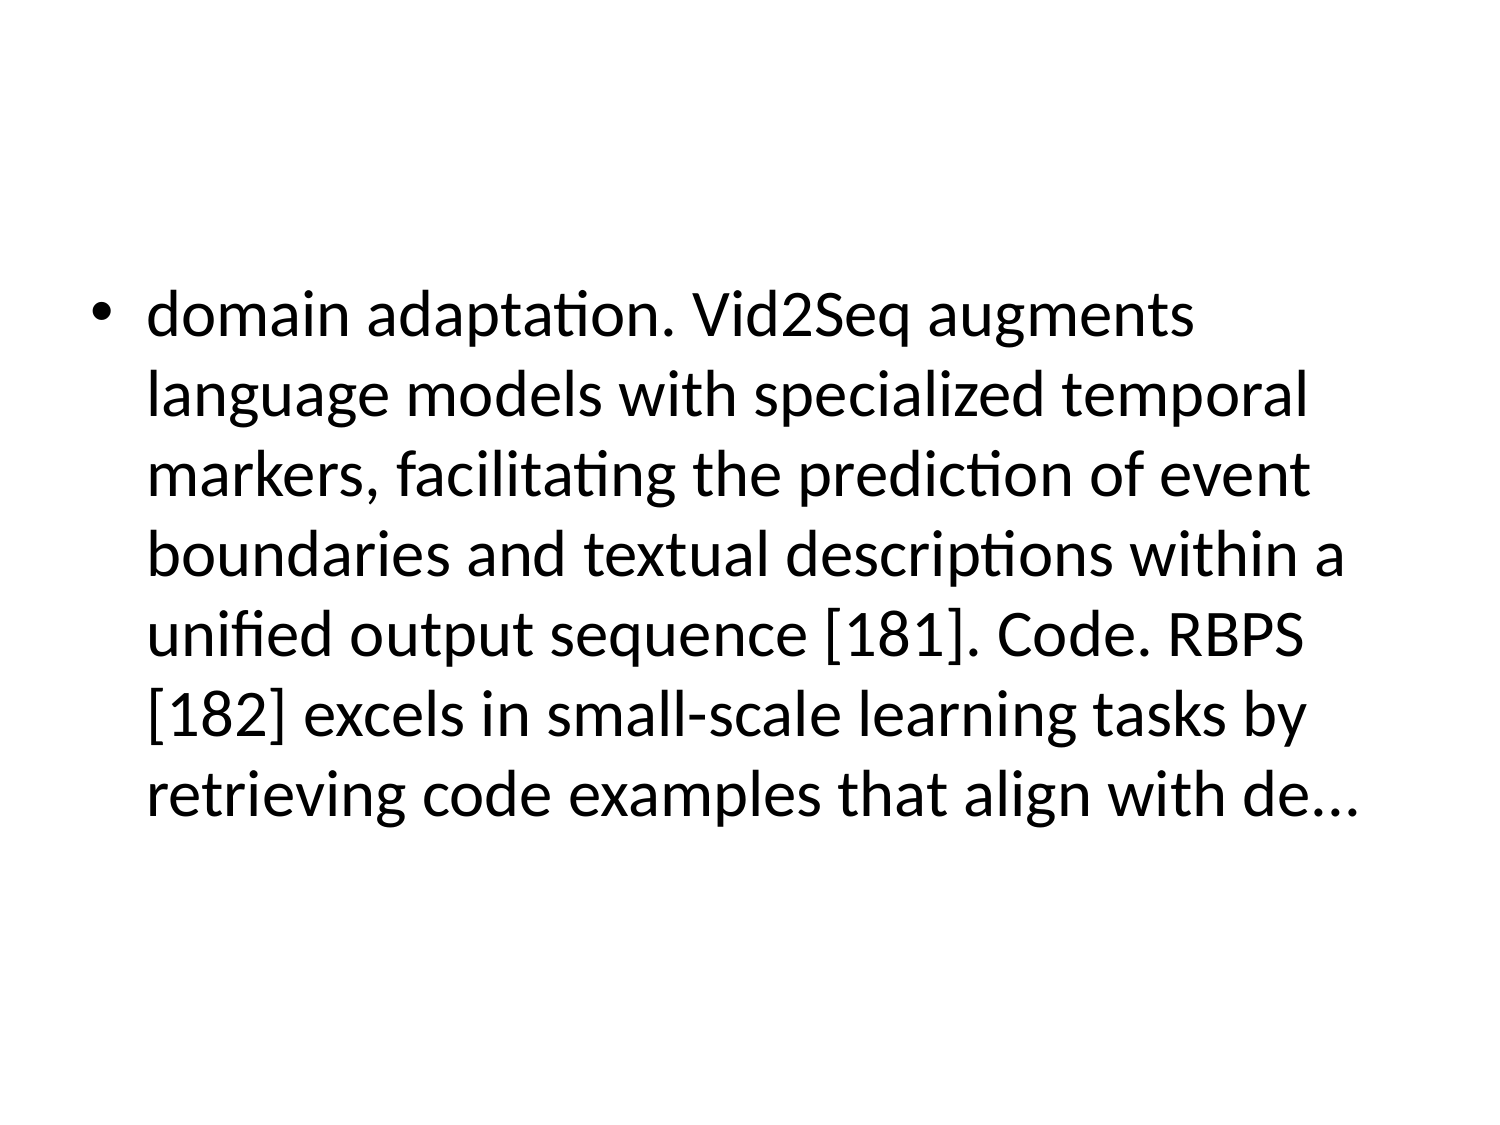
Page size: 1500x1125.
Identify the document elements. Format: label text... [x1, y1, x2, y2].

list domain adaptation. Vid2Seq augments language models with specialized temporal markers, facilitating the prediction of event boundaries and textual descriptions within a unified output sequence [181]. Code. RBPS [182] excels in small-scale learning tasks by retrieving code examples that align with de... [75, 262, 1425, 1005]
